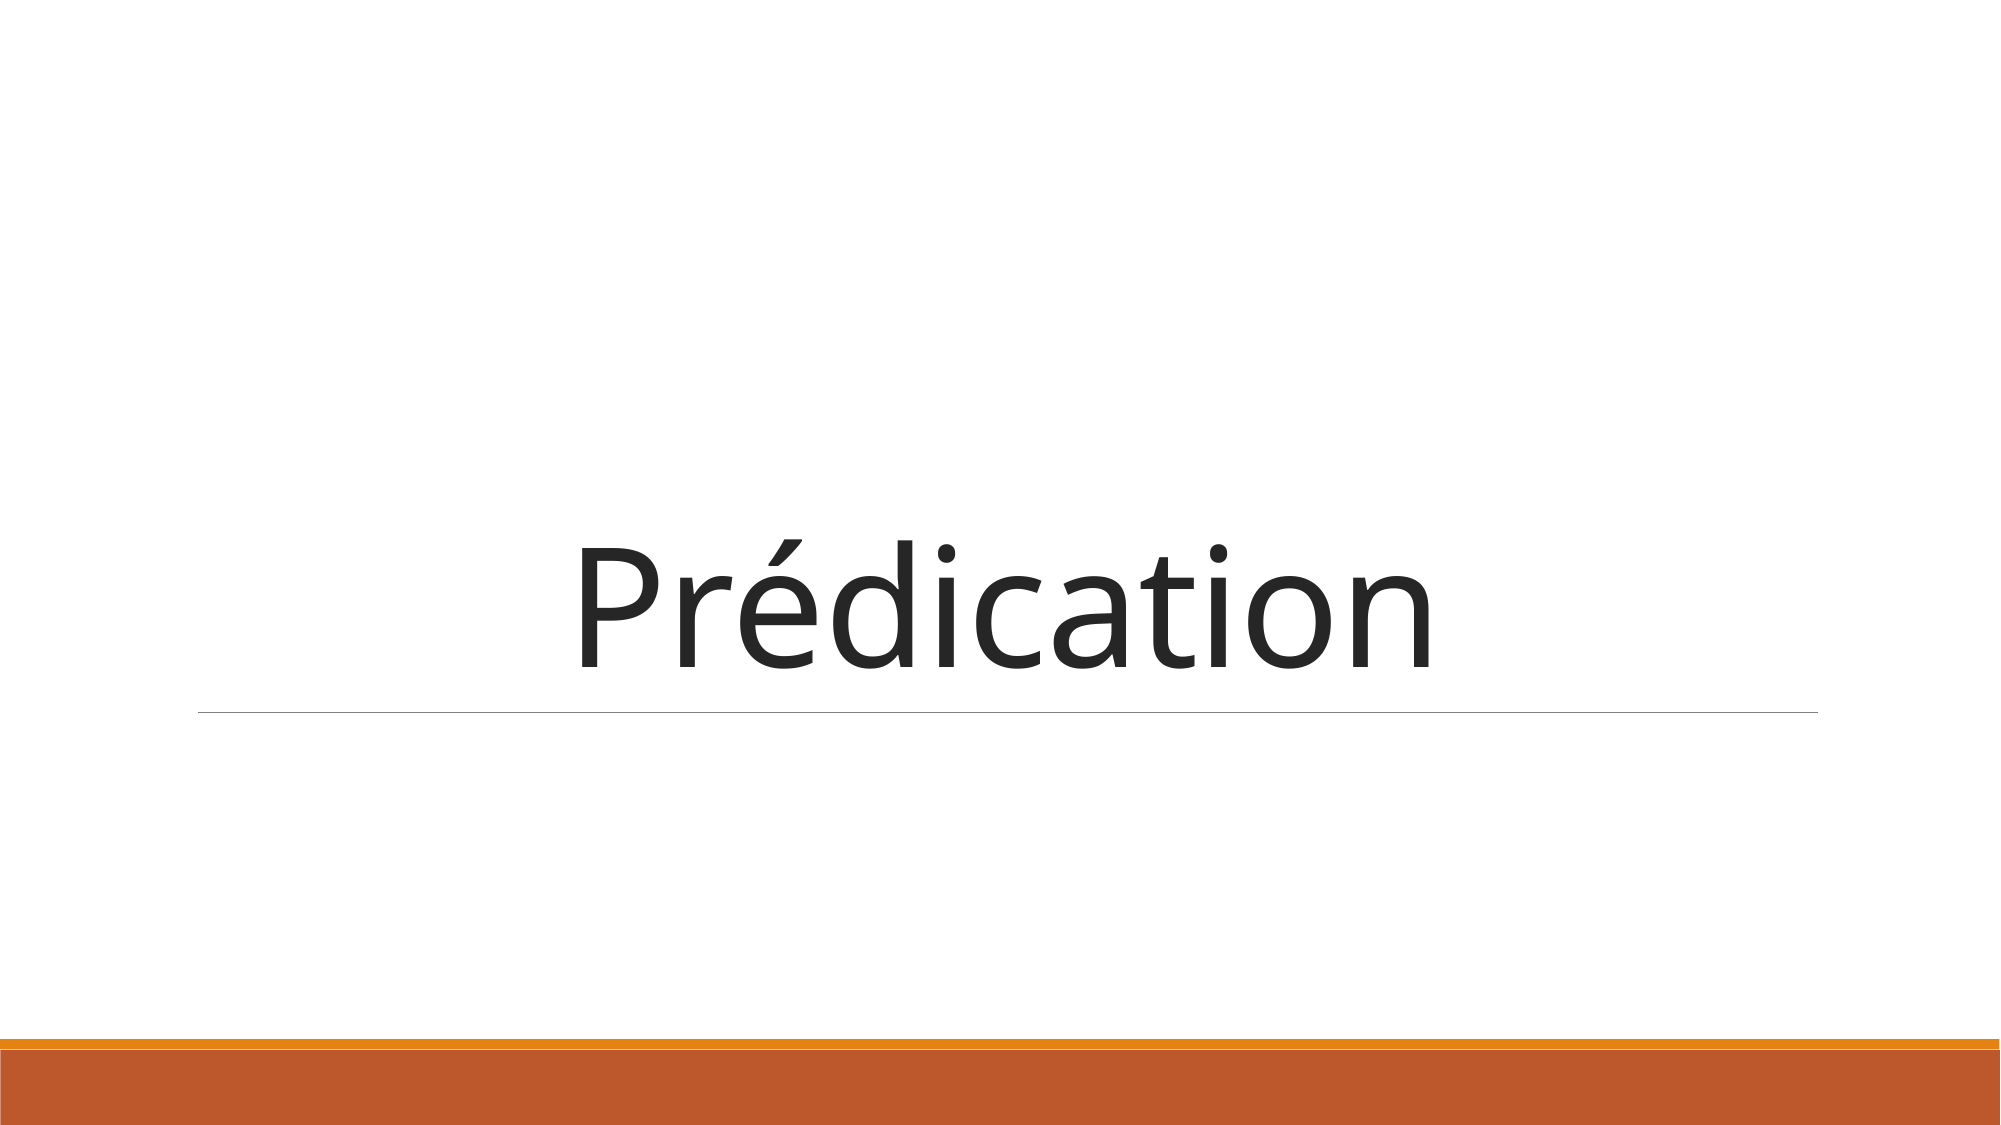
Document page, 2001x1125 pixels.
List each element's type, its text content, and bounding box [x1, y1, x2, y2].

title Prédication [180, 124, 1830, 710]
